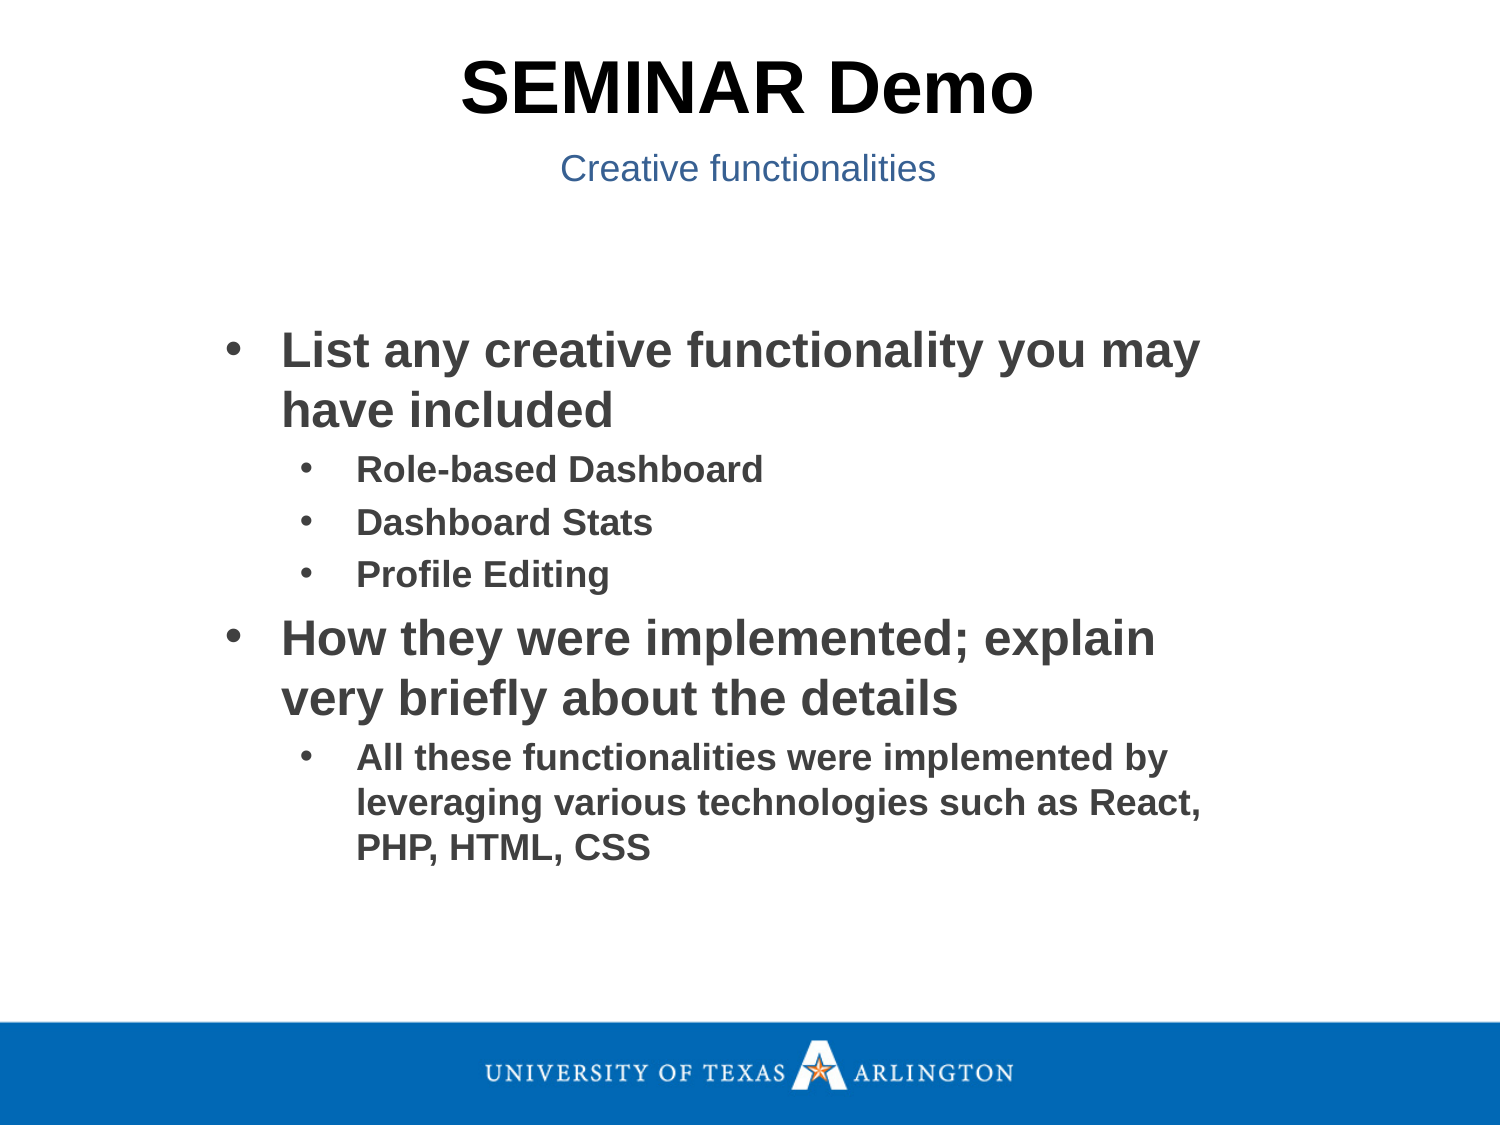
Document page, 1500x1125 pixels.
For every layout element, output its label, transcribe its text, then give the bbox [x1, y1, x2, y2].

picture [0, 0, 1500, 1125]
list List any creative functionality you may have included Role-based Dashboard Dashboard Stats Profile Editing How they were implemented; explain very briefly about the details All these functionalities were implemented by leveraging various technologies such as React, PHP, HTML, CSS [209, 310, 1287, 952]
text_box SEMINAR Demo [209, 31, 1287, 136]
text_box Creative functionalities [209, 136, 1287, 197]
